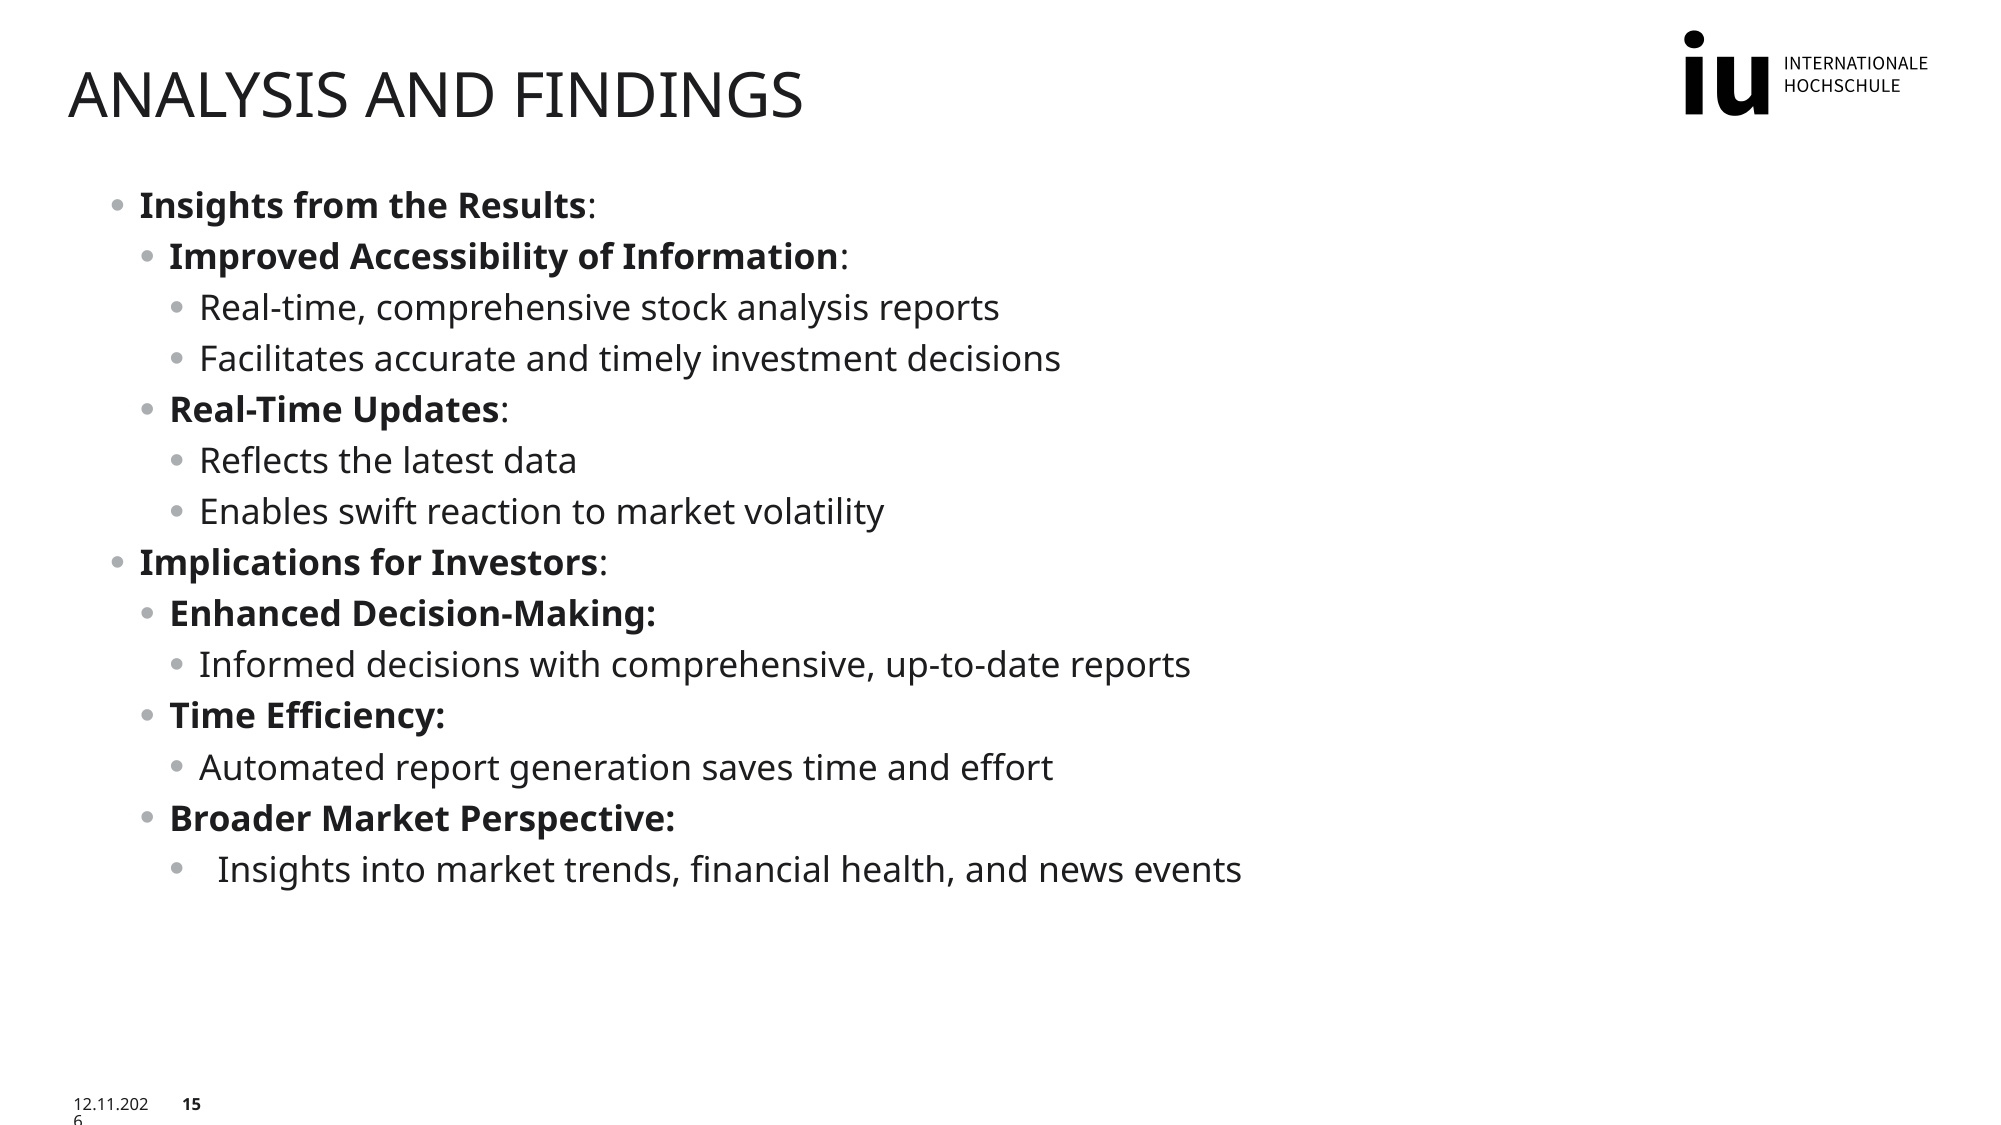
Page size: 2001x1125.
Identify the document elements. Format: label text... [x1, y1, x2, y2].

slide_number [73, 1093, 151, 1116]
picture [1628, 0, 1985, 172]
list Insights from the Results: Improved Accessibility of Information: Real-time, comprehensive stock analysis reports Facilitates accurate and timely investment decisions Real-Time Updates: Reflects the latest data Enables swift reaction to market volatility Implications for Investors: Enhanced Decision-Making: Informed decisions with comprehensive, up-to-date reports Time Efficiency: Automated report generation saves time and effort Broader Market Perspective: Insights into market trends, financial health, and news events [110, 174, 1886, 1053]
title ANAlysis and Findings [69, 63, 1461, 200]
slide_number 15 [157, 1093, 226, 1116]
